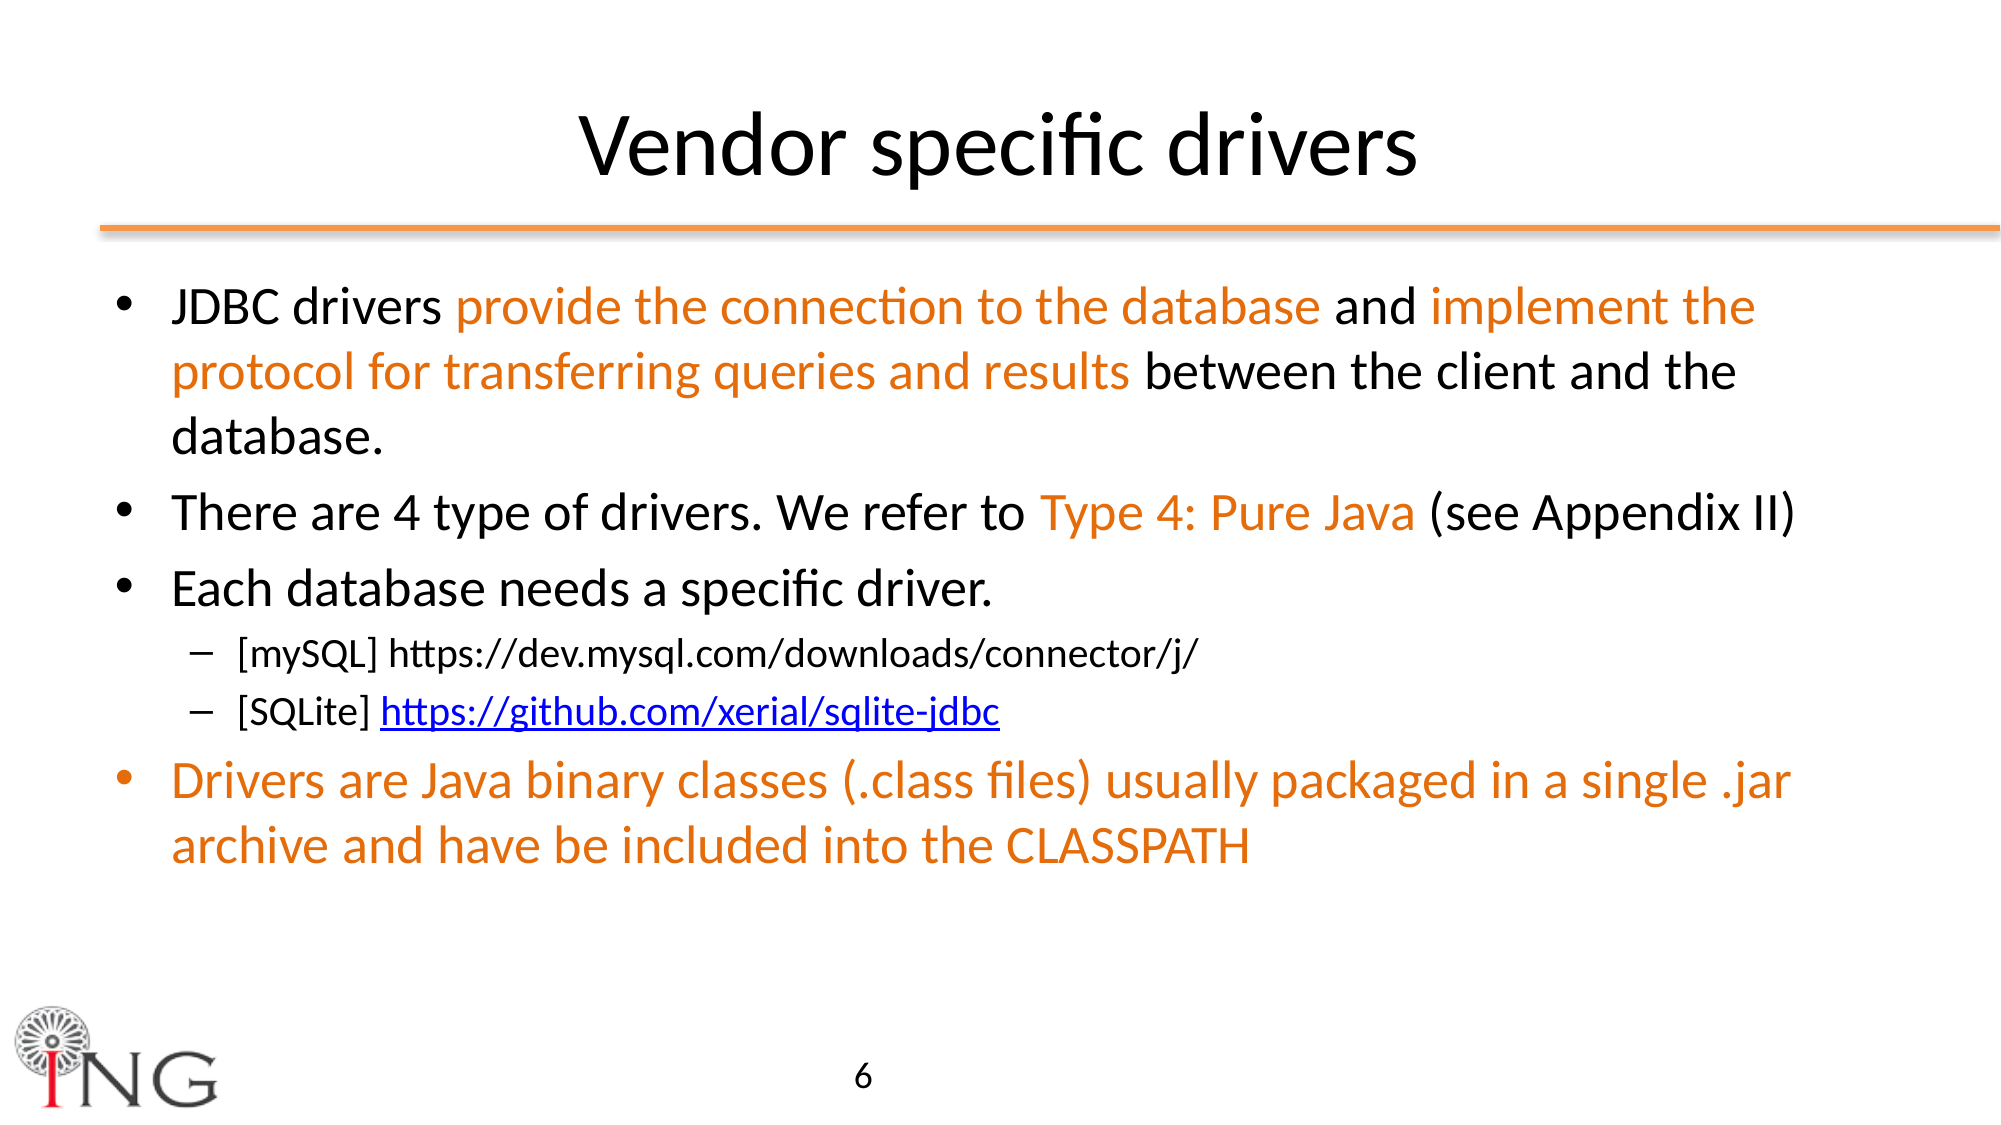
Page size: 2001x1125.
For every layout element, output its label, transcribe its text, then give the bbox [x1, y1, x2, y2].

slide_number 6 [839, 1043, 1900, 1104]
list JDBC drivers provide the connection to the database and implement the protocol for transferring queries and results between the client and the database. There are 4 type of drivers. We refer to Type 4: Pure Java (see Appendix II) Each database needs a specific driver. [mySQL] https://dev.mysql.com/downloads/connector/j/ [SQLite] https://github.com/xerial/sqlite-jdbc Drivers are Java binary classes (.class files) usually packaged in a single .jar archive and have be included into the CLASSPATH [99, 262, 1900, 1005]
picture [0, 987, 244, 1125]
title Vendor specific drivers [99, 45, 1900, 233]
